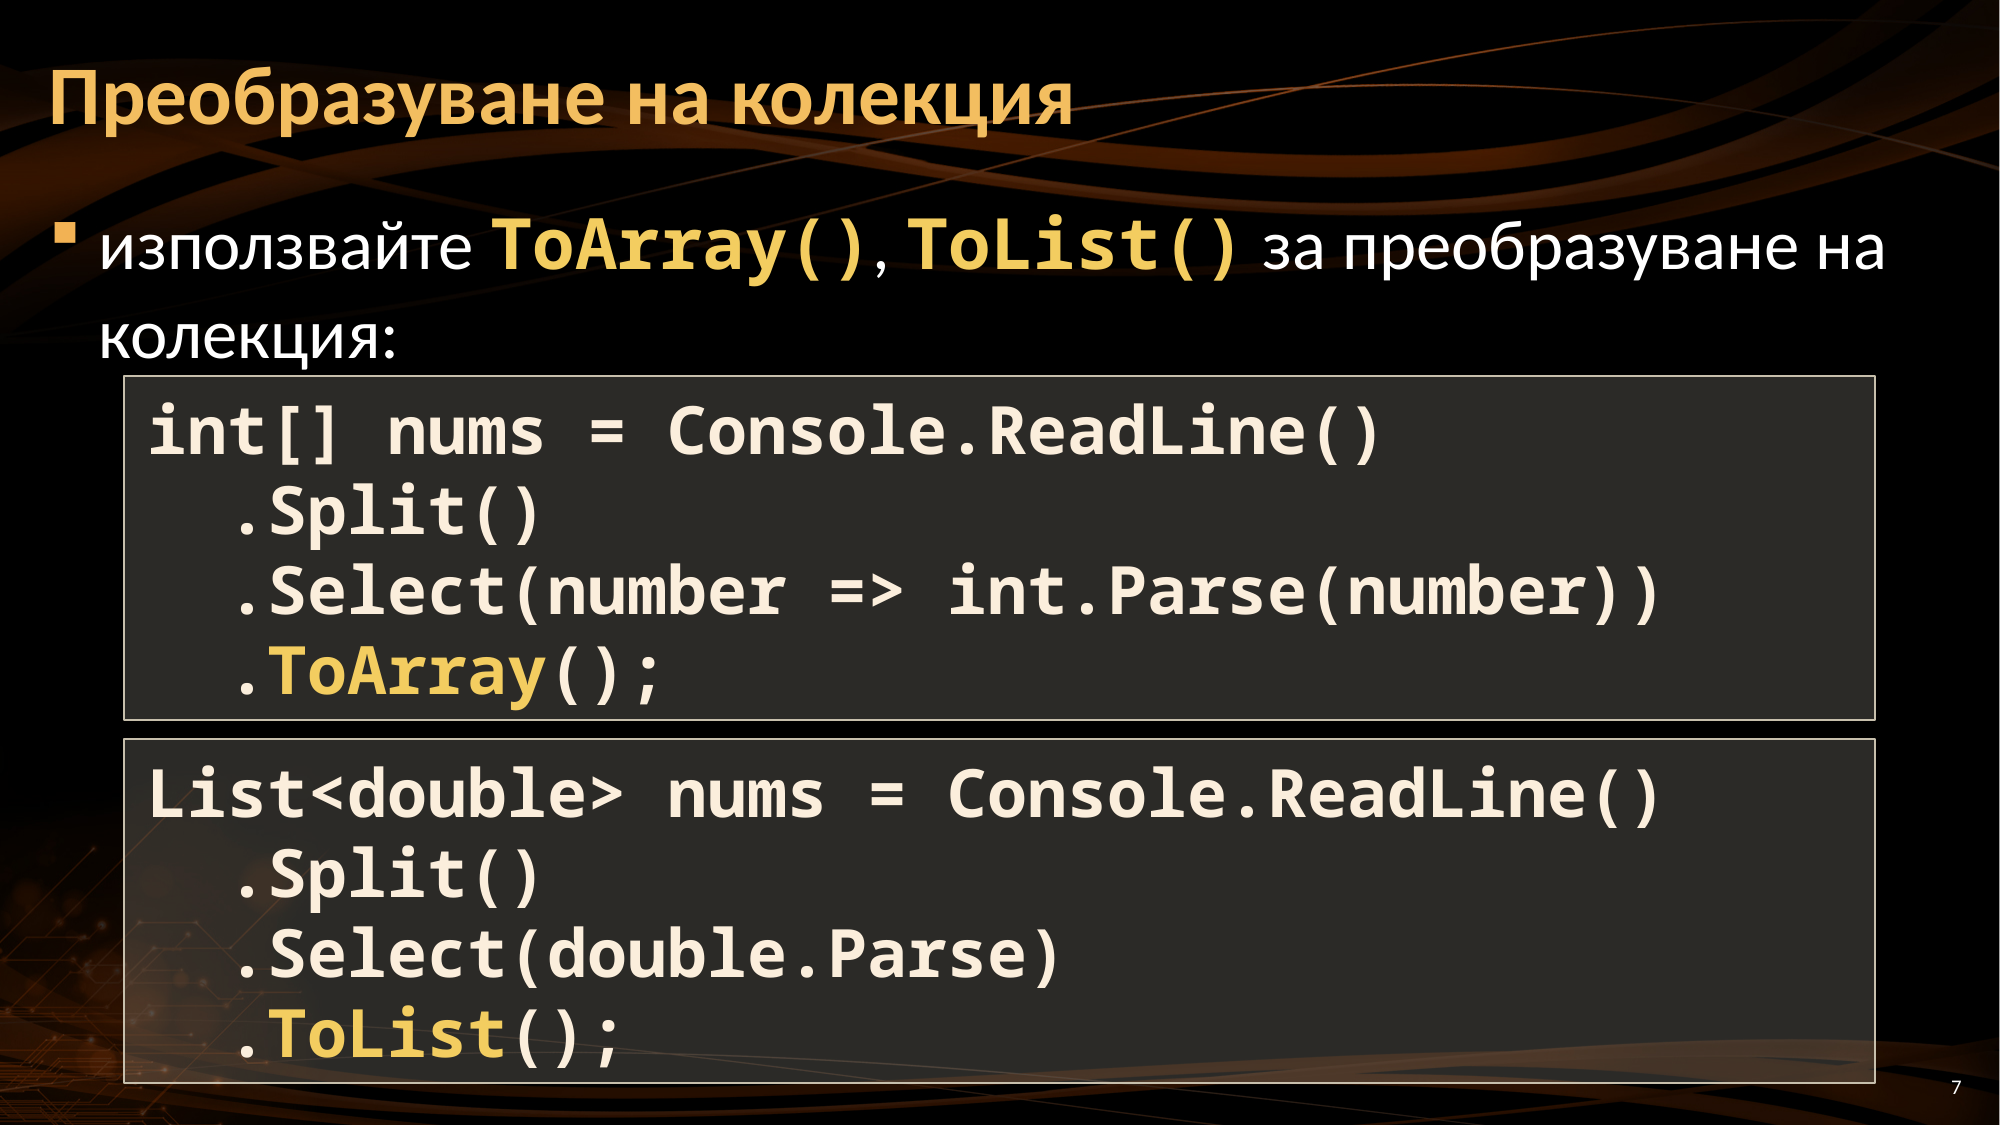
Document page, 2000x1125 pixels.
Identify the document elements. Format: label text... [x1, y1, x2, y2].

list използвайте ToArray(), ToList() за преобразуване на колекция: [31, 188, 1968, 1103]
title Преобразуване на колекция [30, 6, 1602, 189]
text_box int[] nums = Console.ReadLine() .Split() .Select(number => int.Parse(number)) .ToArray(); [124, 376, 1875, 720]
text_box List<double> nums = Console.ReadLine() .Split() .Select(double.Parse) .ToList(); [124, 739, 1875, 1083]
picture [0, 0, 2000, 1125]
